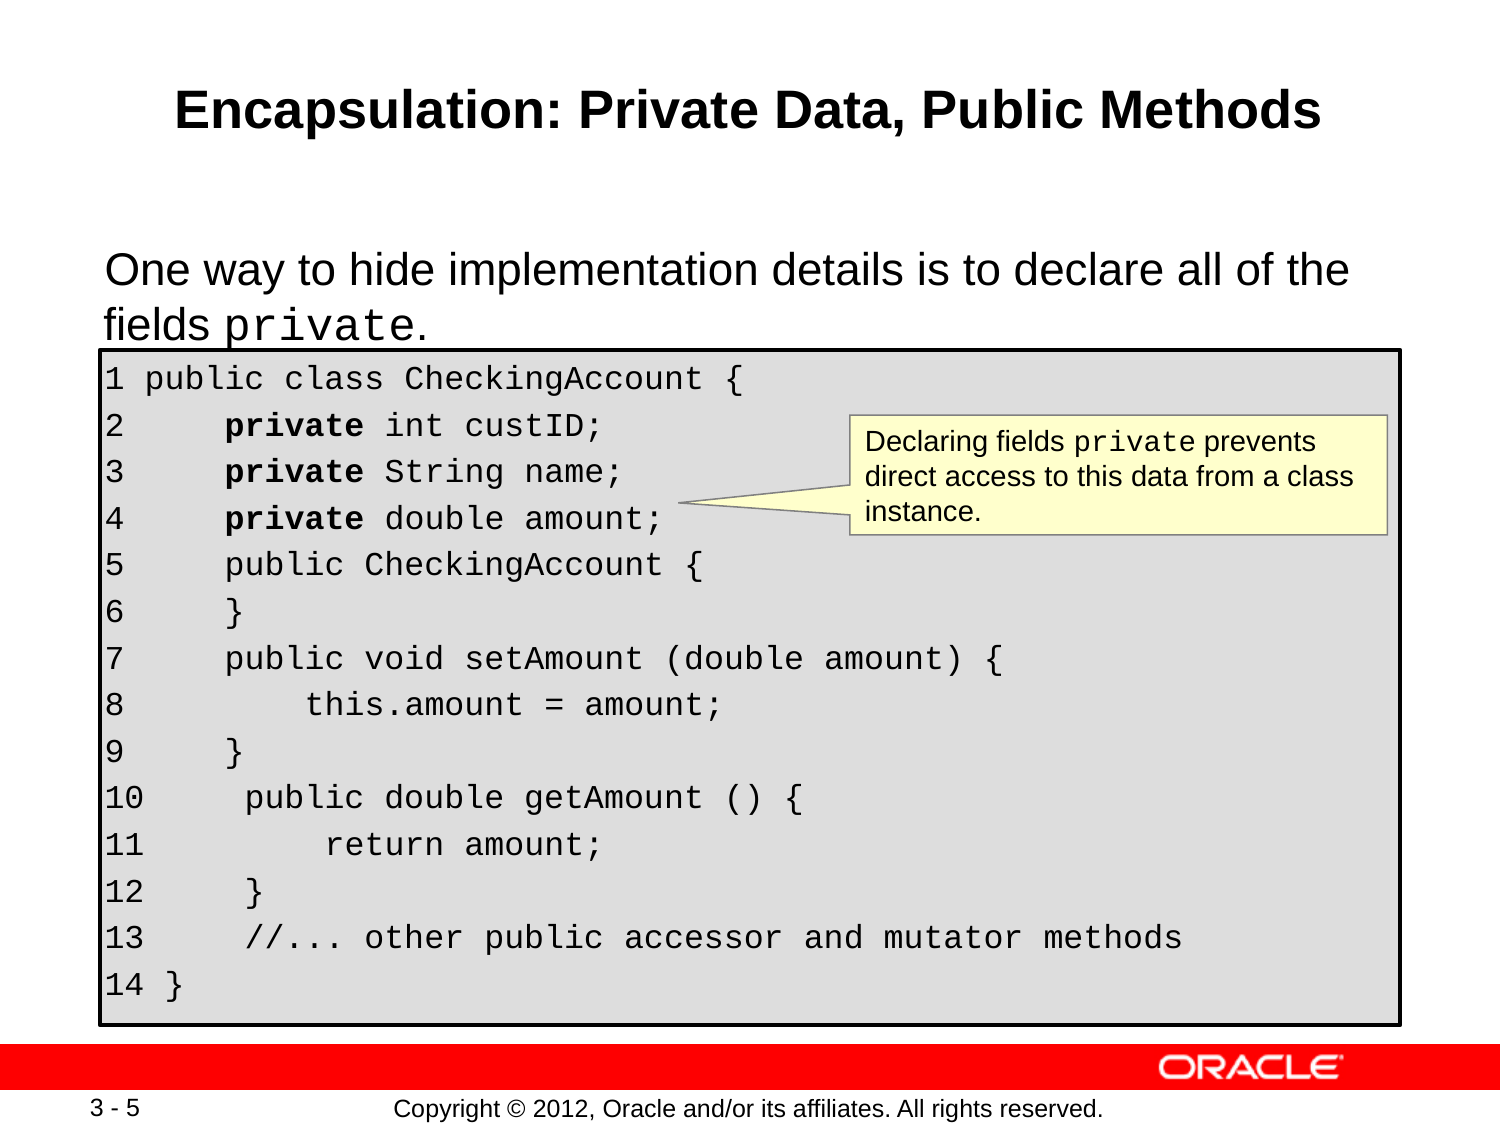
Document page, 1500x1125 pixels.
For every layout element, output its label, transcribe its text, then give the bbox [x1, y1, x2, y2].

picture [0, 1044, 1500, 1090]
list One way to hide implementation details is to declare all of the fields private. public class CheckingAccount { private int custID; private String name; private double amount; public CheckingAccount { } public void setAmount (double amount) { this.amount = amount; } public double getAmount () { return amount; } //... other public accessor and mutator methods } [99, 237, 1399, 525]
text_box Declaring fields private prevents direct access to this data from a class instance. [678, 415, 1388, 535]
text_box [99, 349, 1400, 1025]
title Encapsulation: Private Data, Public Methods [99, 72, 1399, 216]
